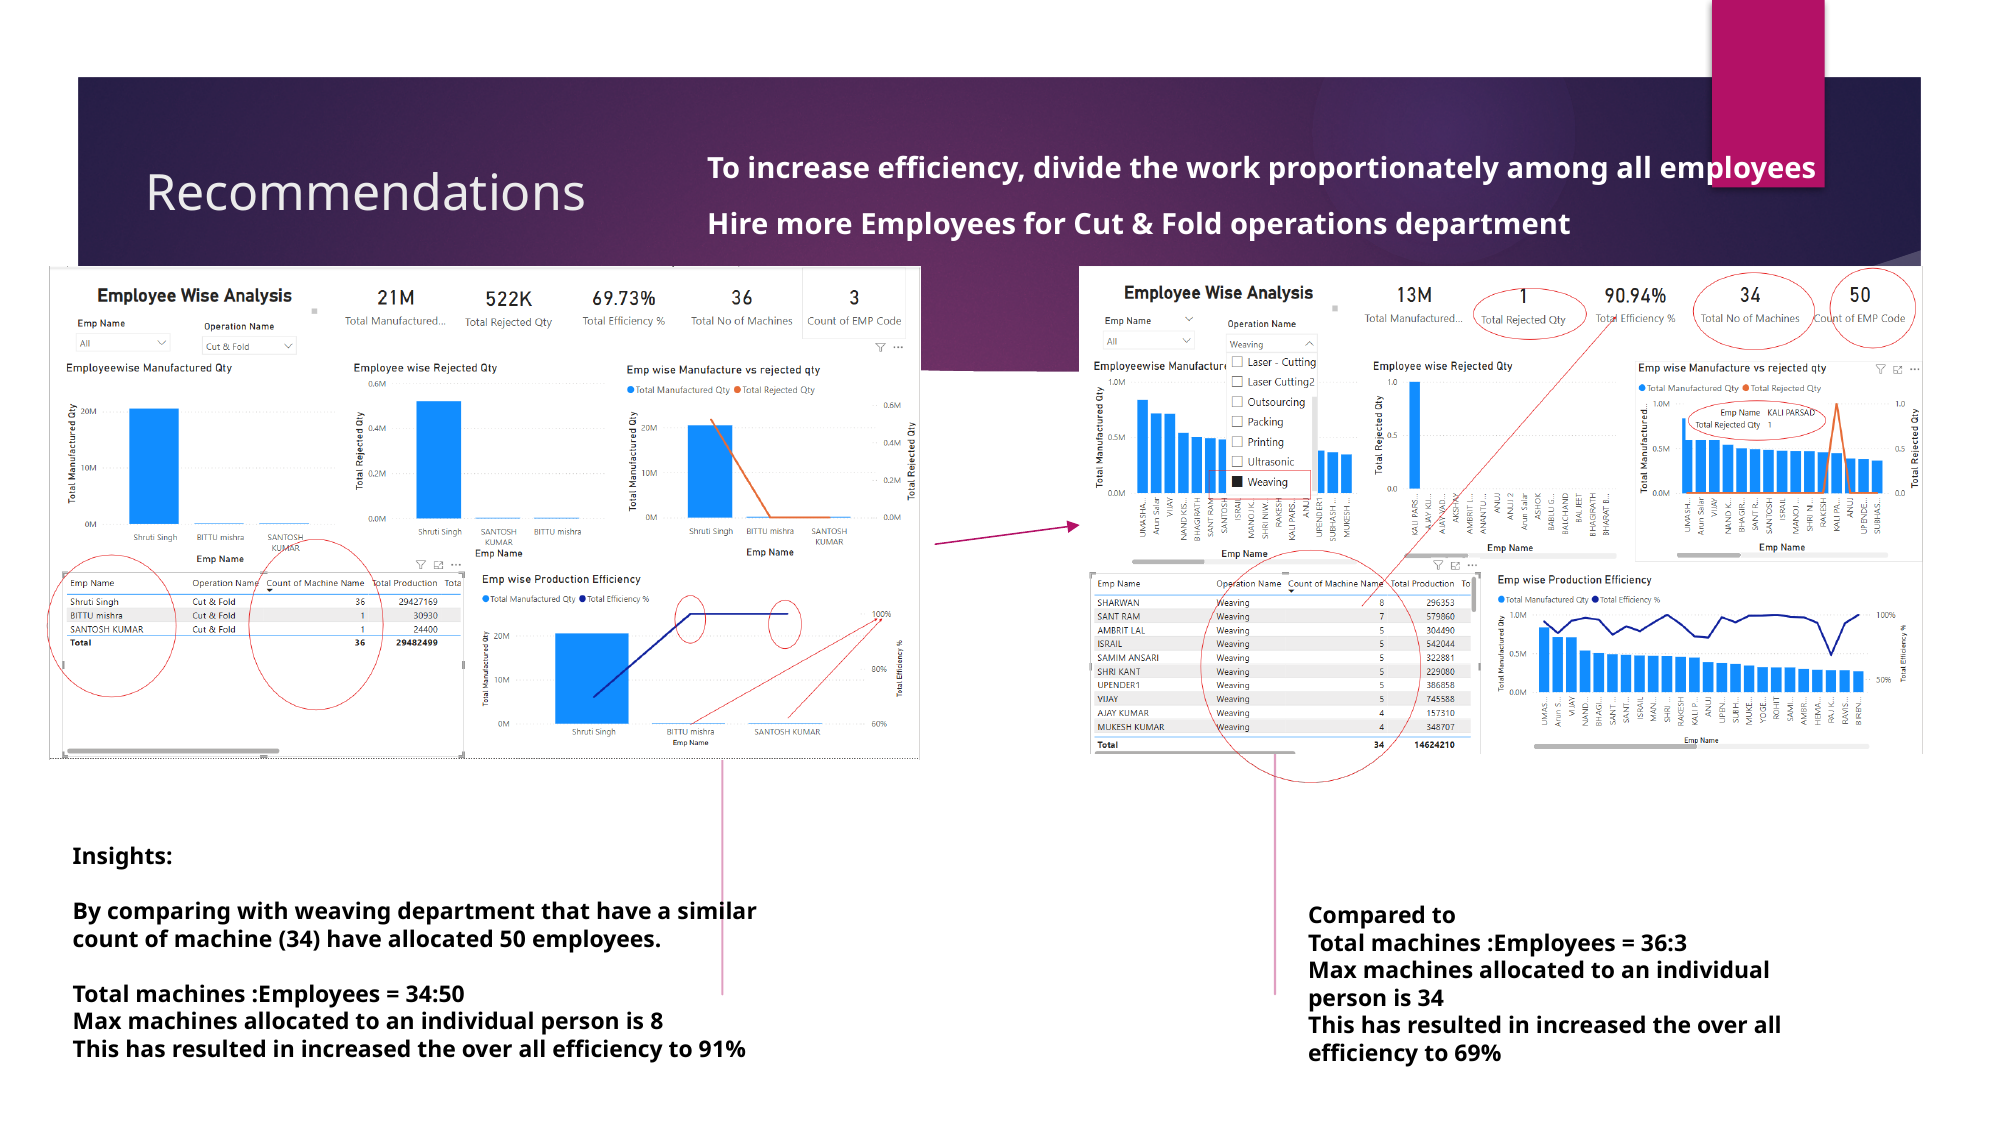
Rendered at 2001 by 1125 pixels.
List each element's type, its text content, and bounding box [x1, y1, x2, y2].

title Recommendations [130, 132, 1579, 249]
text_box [934, 524, 1080, 545]
text_box Insights: By comparing with weaving department that have a similar count of machine (34) have allocated 50 employees. Total machines :Employees = 34:50 Max machines allocated to an individual person is 8 This has resulted in increased the over all efficiency to 91% [57, 834, 832, 1124]
picture [46, 266, 921, 760]
picture [1079, 266, 1924, 784]
text_box Compared to Total machines :Employees = 36:3 Max machines allocated to an individual person is 34 This has resulted in increased the over all efficiency to 69% [1293, 866, 1870, 1101]
list To increase efficiency, divide the work proportionately among all employees Hire more Employees for Cut & Fold operations department [692, 112, 1870, 248]
